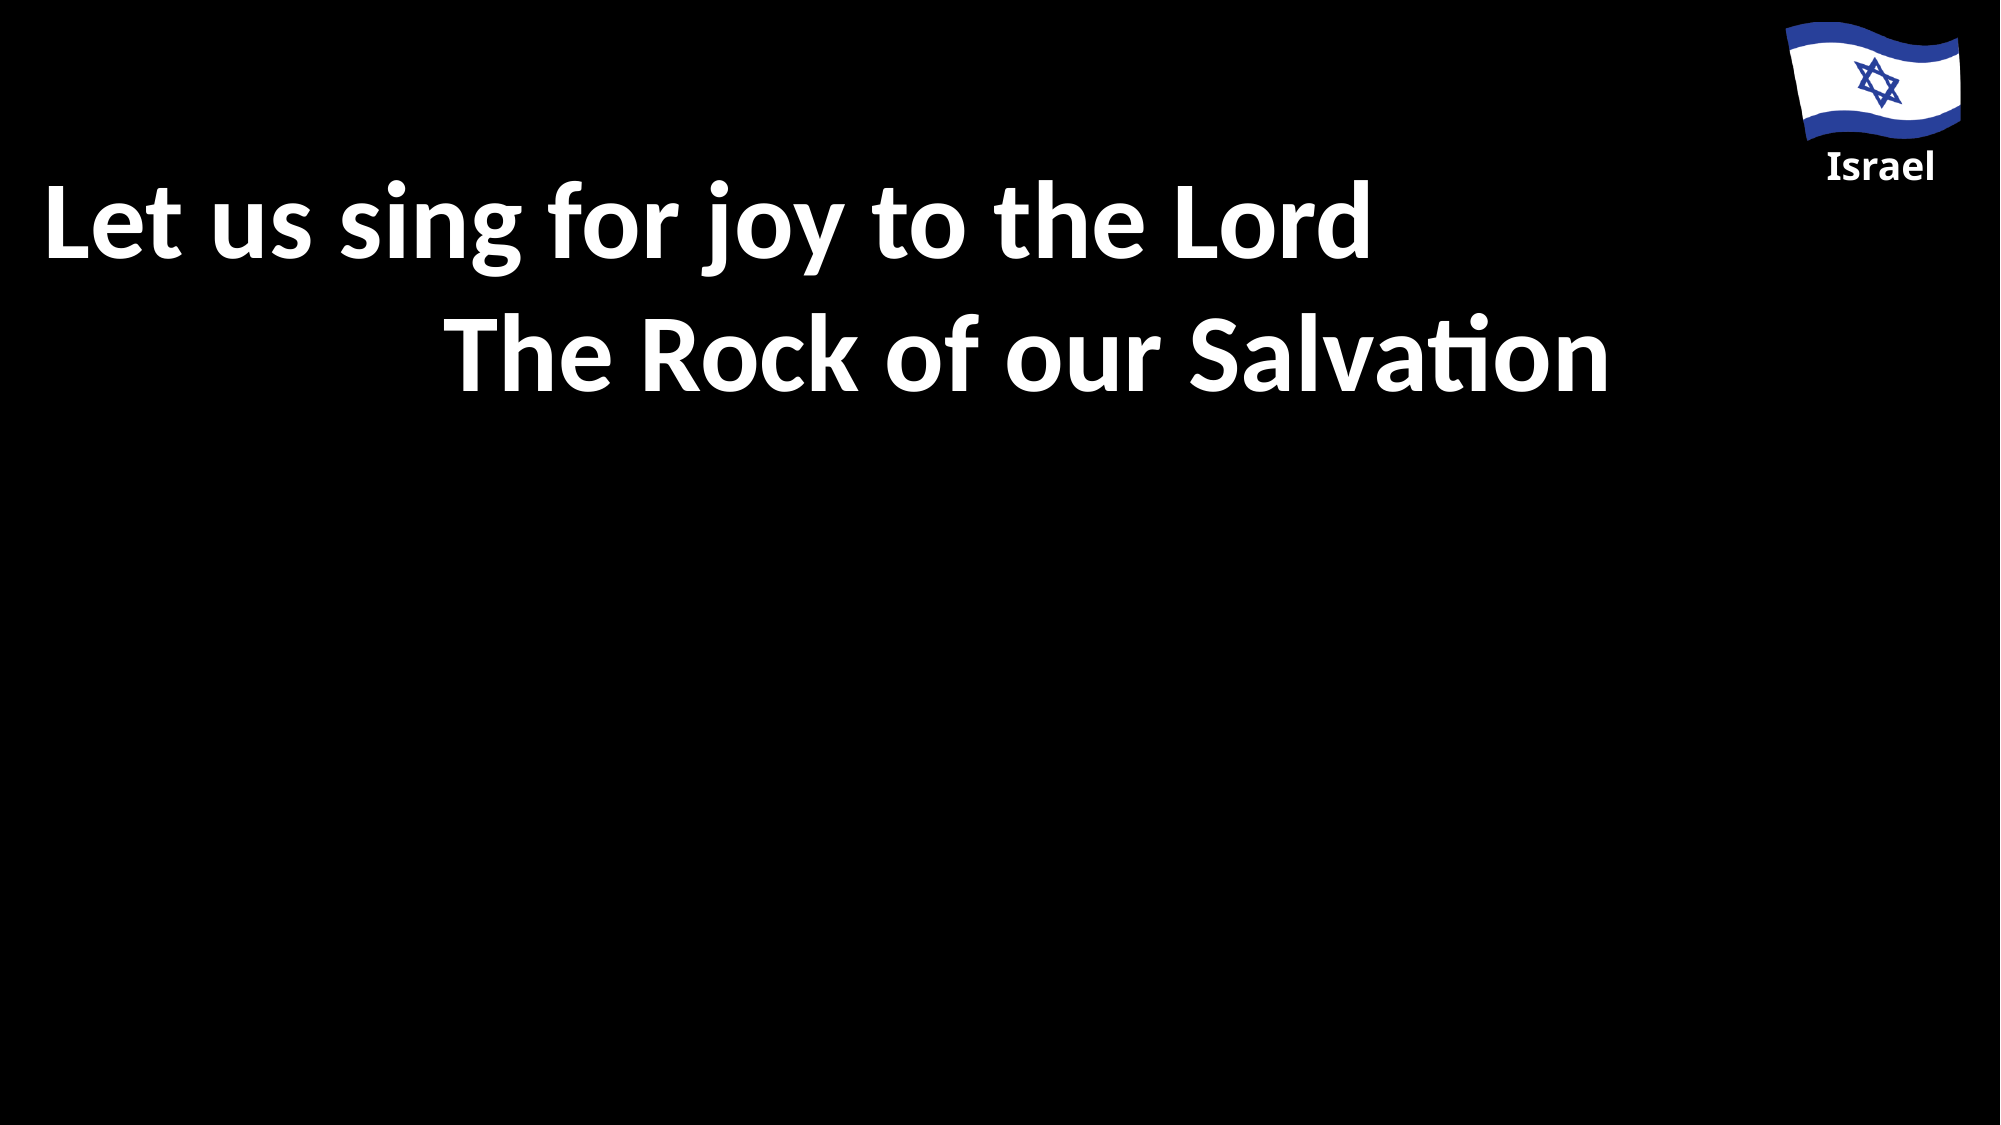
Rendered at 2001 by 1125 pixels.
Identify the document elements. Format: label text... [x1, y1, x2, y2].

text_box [1785, 21, 1961, 197]
list Let us sing for joy to the Lord The Rock of our Salvation [29, 103, 2000, 458]
